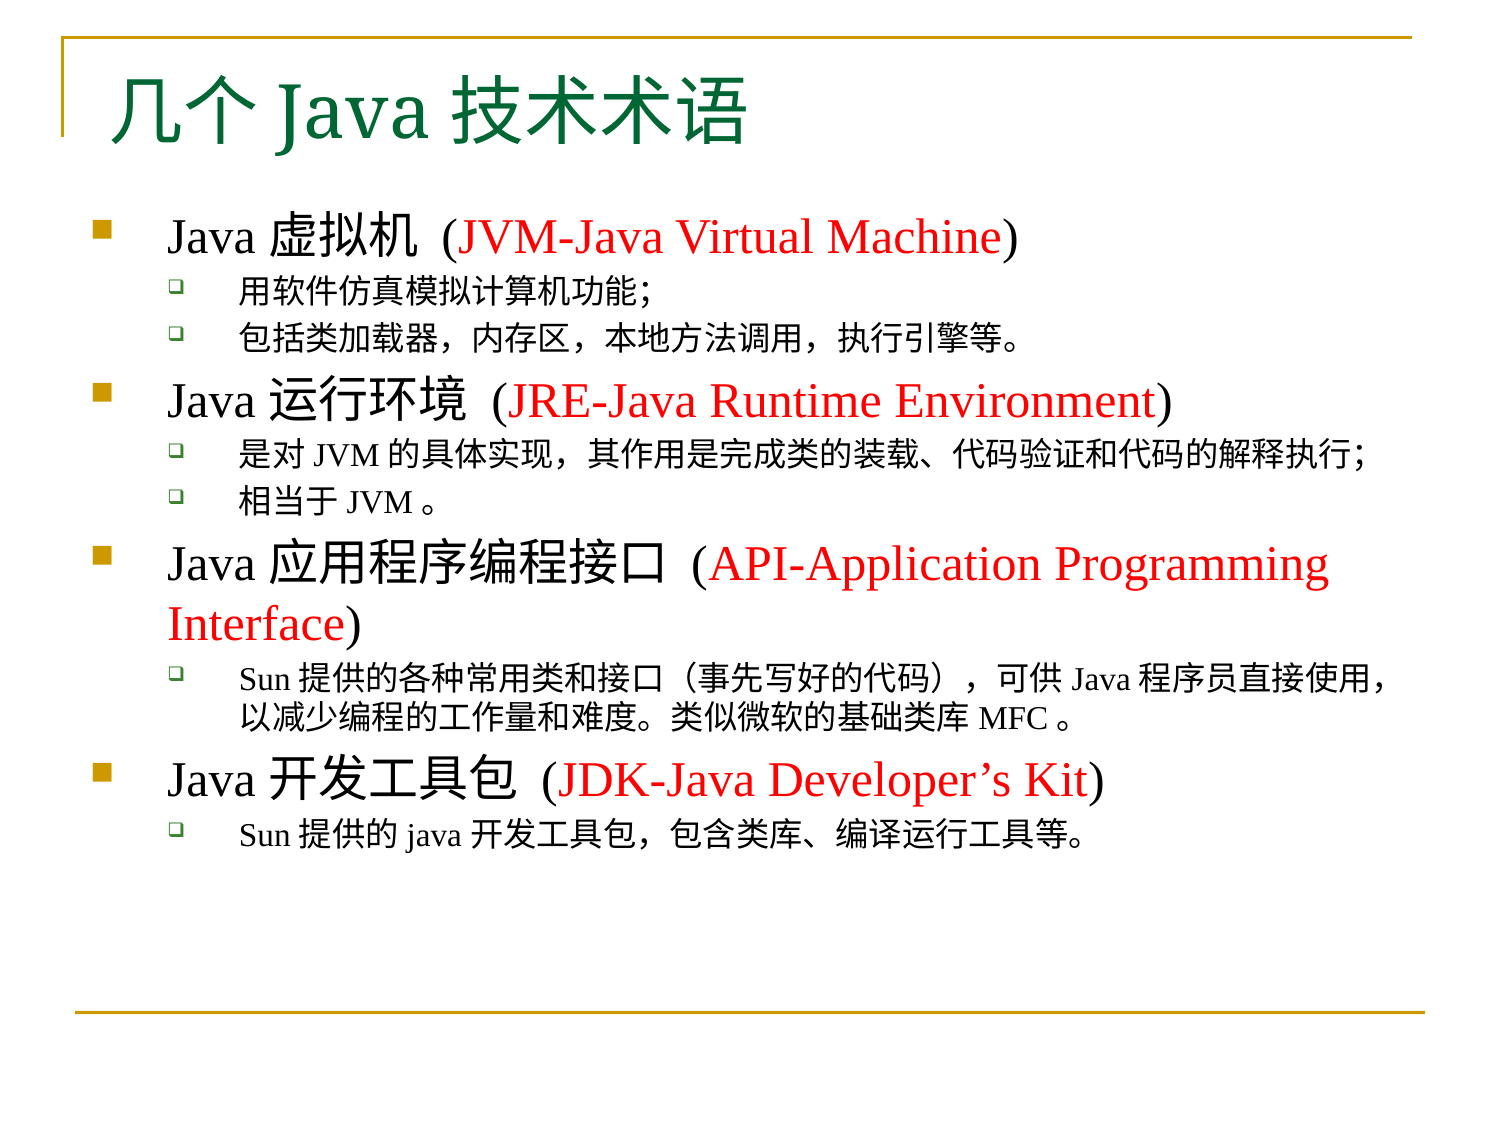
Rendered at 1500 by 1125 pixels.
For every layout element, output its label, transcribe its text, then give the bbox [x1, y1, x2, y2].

list Java虚拟机 (JVM-Java Virtual Machine) 用软件仿真模拟计算机功能； 包括类加载器，内存区，本地方法调用，执行引擎等。 Java运行环境 (JRE-Java Runtime Environment) 是对JVM的具体实现，其作用是完成类的装载、代码验证和代码的解释执行； 相当于JVM。 Java应用程序编程接口 (API-Application Programming Interface) Sun提供的各种常用类和接口（事先写好的代码），可供Java程序员直接使用，以减少编程的工作量和难度。类似微软的基础类库MFC。 Java开发工具包 (JDK-Java Developer’s Kit) Sun提供的java开发工具包，包含类库、编译运行工具等。 [75, 196, 1424, 971]
title 几个Java技术术语 [93, 46, 1407, 161]
